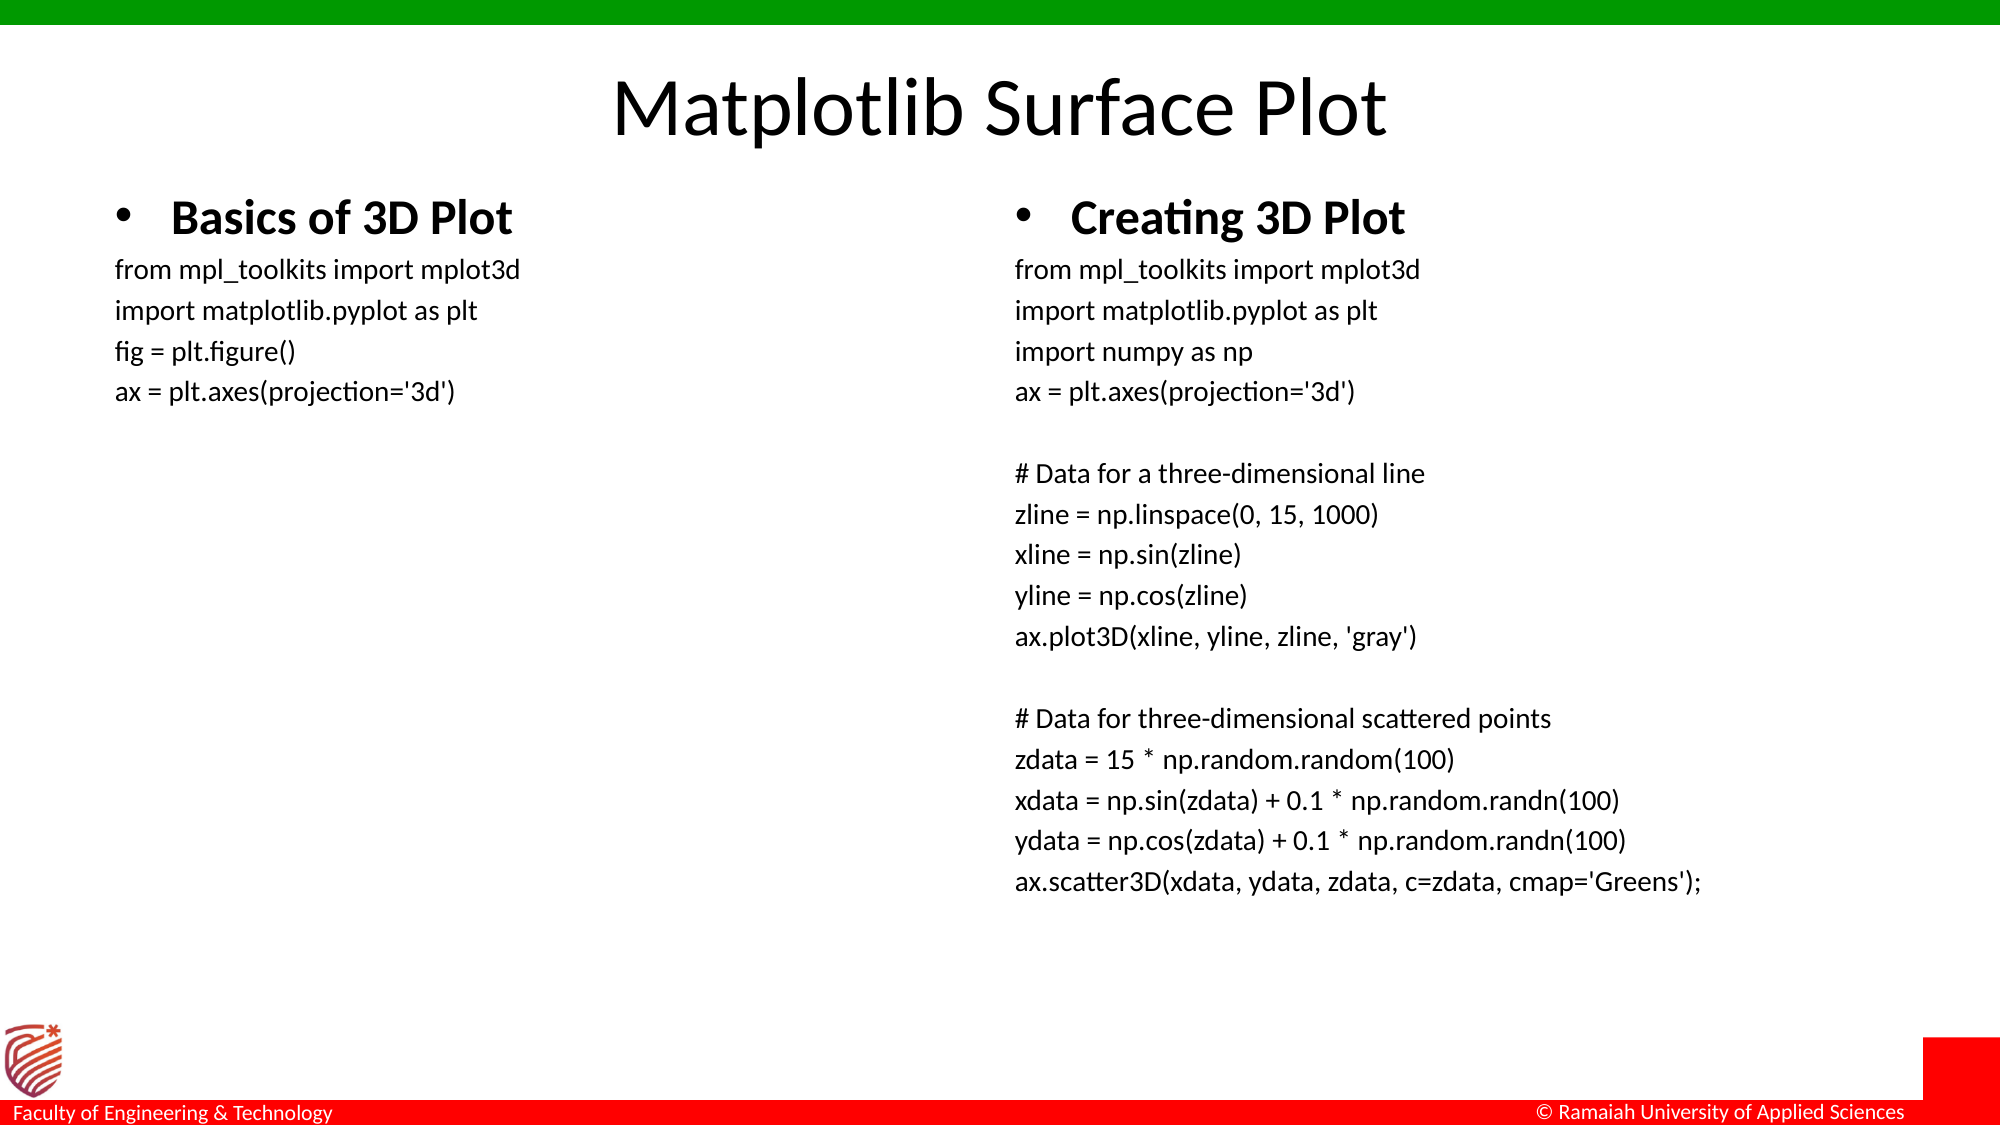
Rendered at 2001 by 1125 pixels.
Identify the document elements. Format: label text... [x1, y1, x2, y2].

text_box Creating 3D Plot from mpl_toolkits import mplot3d import matplotlib.pyplot as plt import numpy as np ax = plt.axes(projection='3d') # Data for a three-dimensional line zline = np.linspace(0, 15, 1000) xline = np.sin(zline) yline = np.cos(zline) ax.plot3D(xline, yline, zline, 'gray') # Data for three-dimensional scattered points zdata = 15 * np.random.random(100) xdata = np.sin(zdata) + 0.1 * np.random.randn(100) ydata = np.cos(zdata) + 0.1 * np.random.randn(100) ax.scatter3D(xdata, ydata, zdata, c=zdata, cmap='Greens'); [999, 177, 1800, 1005]
title Matplotlib Surface Plot [99, 45, 1900, 153]
picture [0, 1013, 69, 1100]
list Basics of 3D Plot from mpl_toolkits import mplot3d import matplotlib.pyplot as plt fig = plt.figure() ax = plt.axes(projection='3d') [99, 177, 900, 563]
